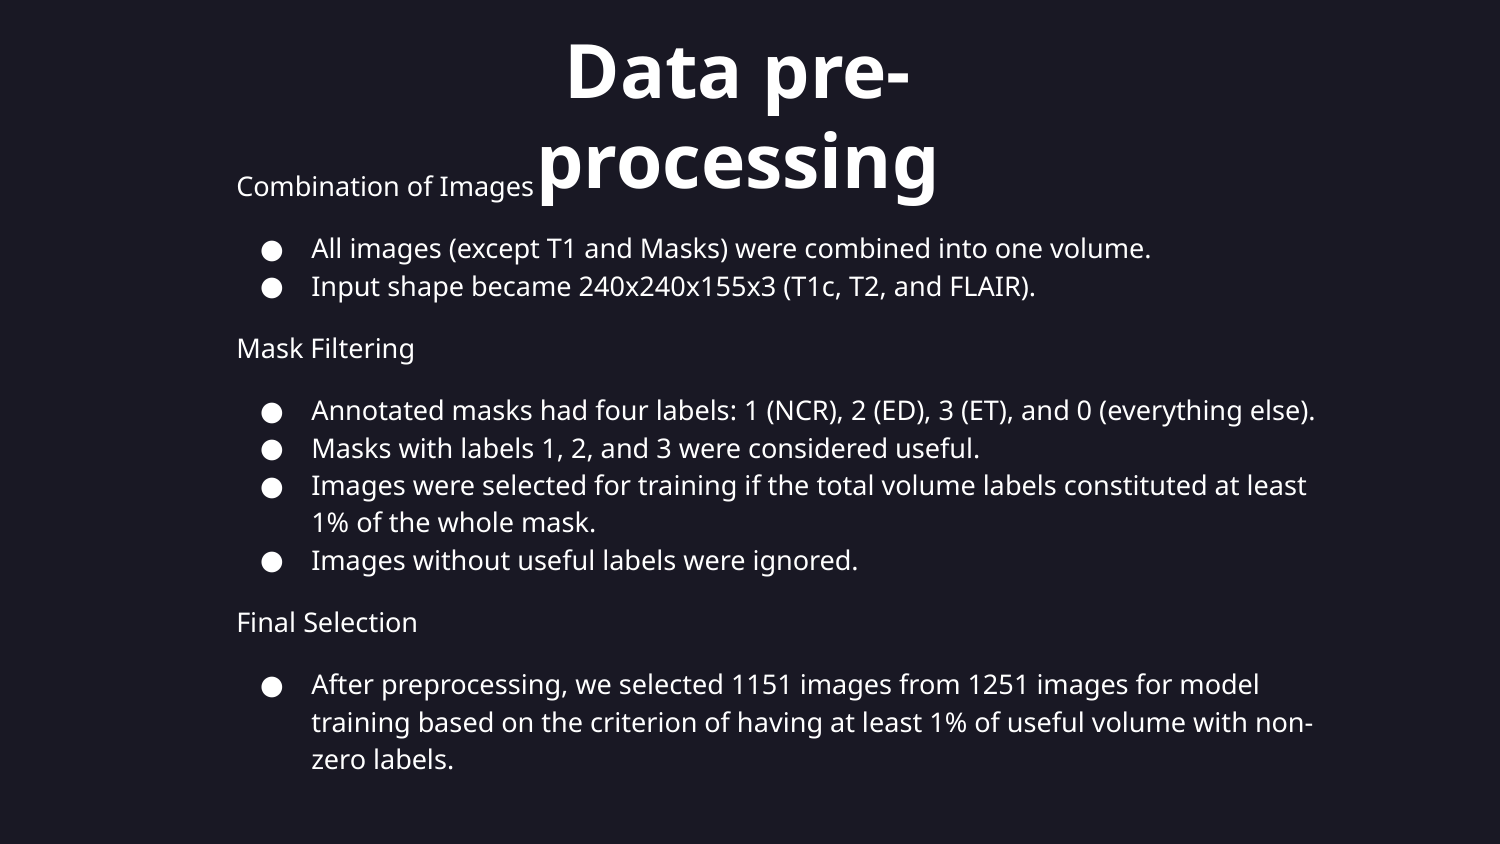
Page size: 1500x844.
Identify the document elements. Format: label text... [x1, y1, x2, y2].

text_box Data pre-processing [397, 8, 1079, 149]
text_box Combination of Images All images (except T1 and Masks) were combined into one volume. Input shape became 240x240x155x3 (T1c, T2, and FLAIR). Mask Filtering Annotated masks had four labels: 1 (NCR), 2 (ED), 3 (ET), and 0 (everything else). Masks with labels 1, 2, and 3 were considered useful. Images were selected for training if the total volume labels constituted at least 1% of the whole mask. Images without useful labels were ignored. Final Selection After preprocessing, we selected 1151 images from 1251 images for model training based on the criterion of having at least 1% of useful volume with non-zero labels. [221, 149, 1331, 790]
